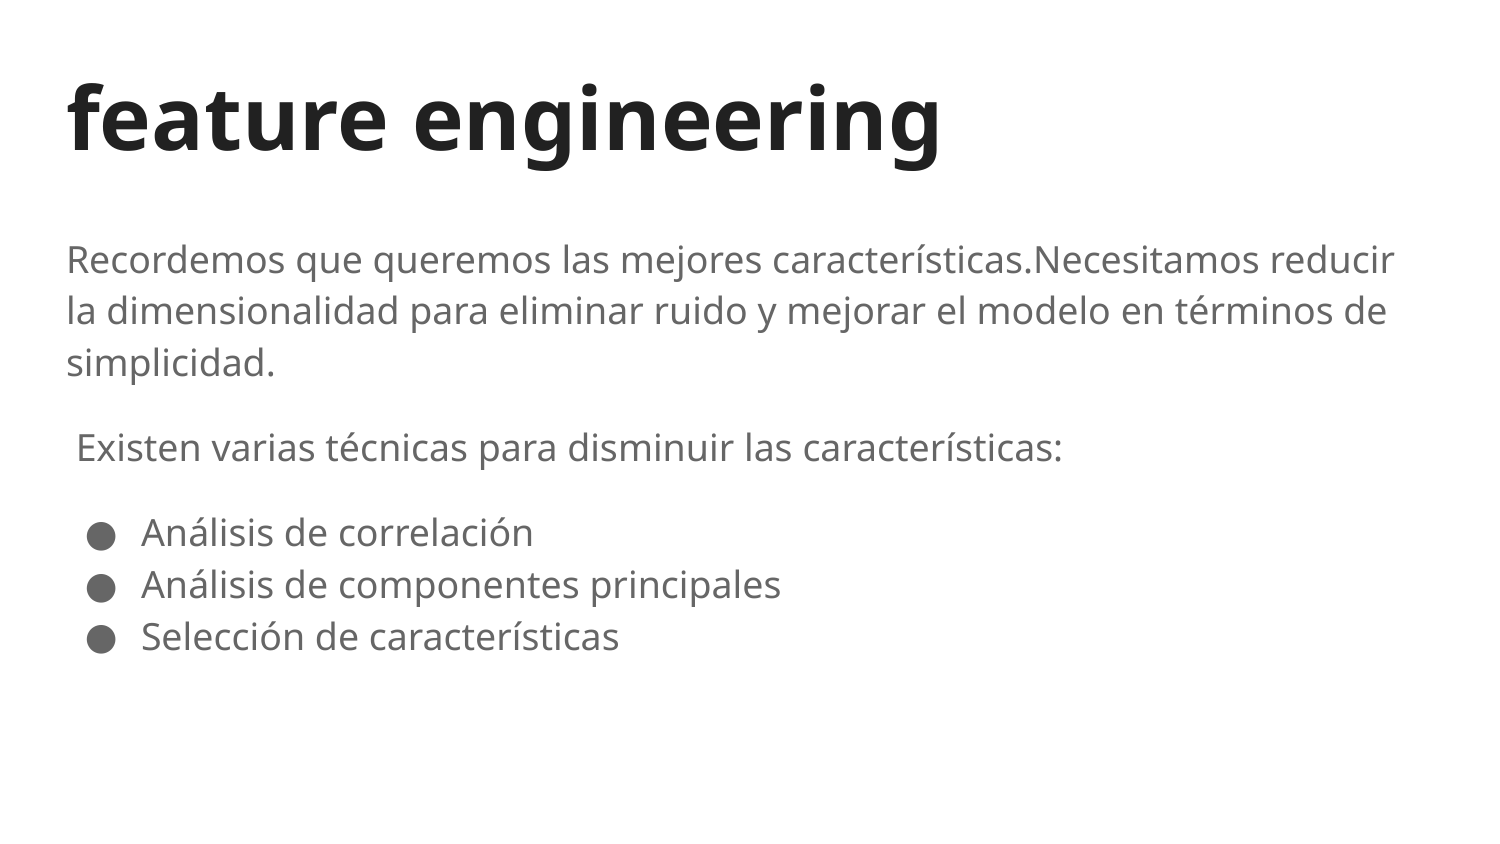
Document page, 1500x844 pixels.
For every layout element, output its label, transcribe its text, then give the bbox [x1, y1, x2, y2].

title feature engineering [51, 48, 1333, 214]
list Recordemos que queremos las mejores características.Necesitamos reducir la dimensionalidad para eliminar ruido y mejorar el modelo en términos de simplicidad. Existen varias técnicas para disminuir las características: Análisis de correlación Análisis de componentes principales Selección de características [51, 214, 1449, 762]
